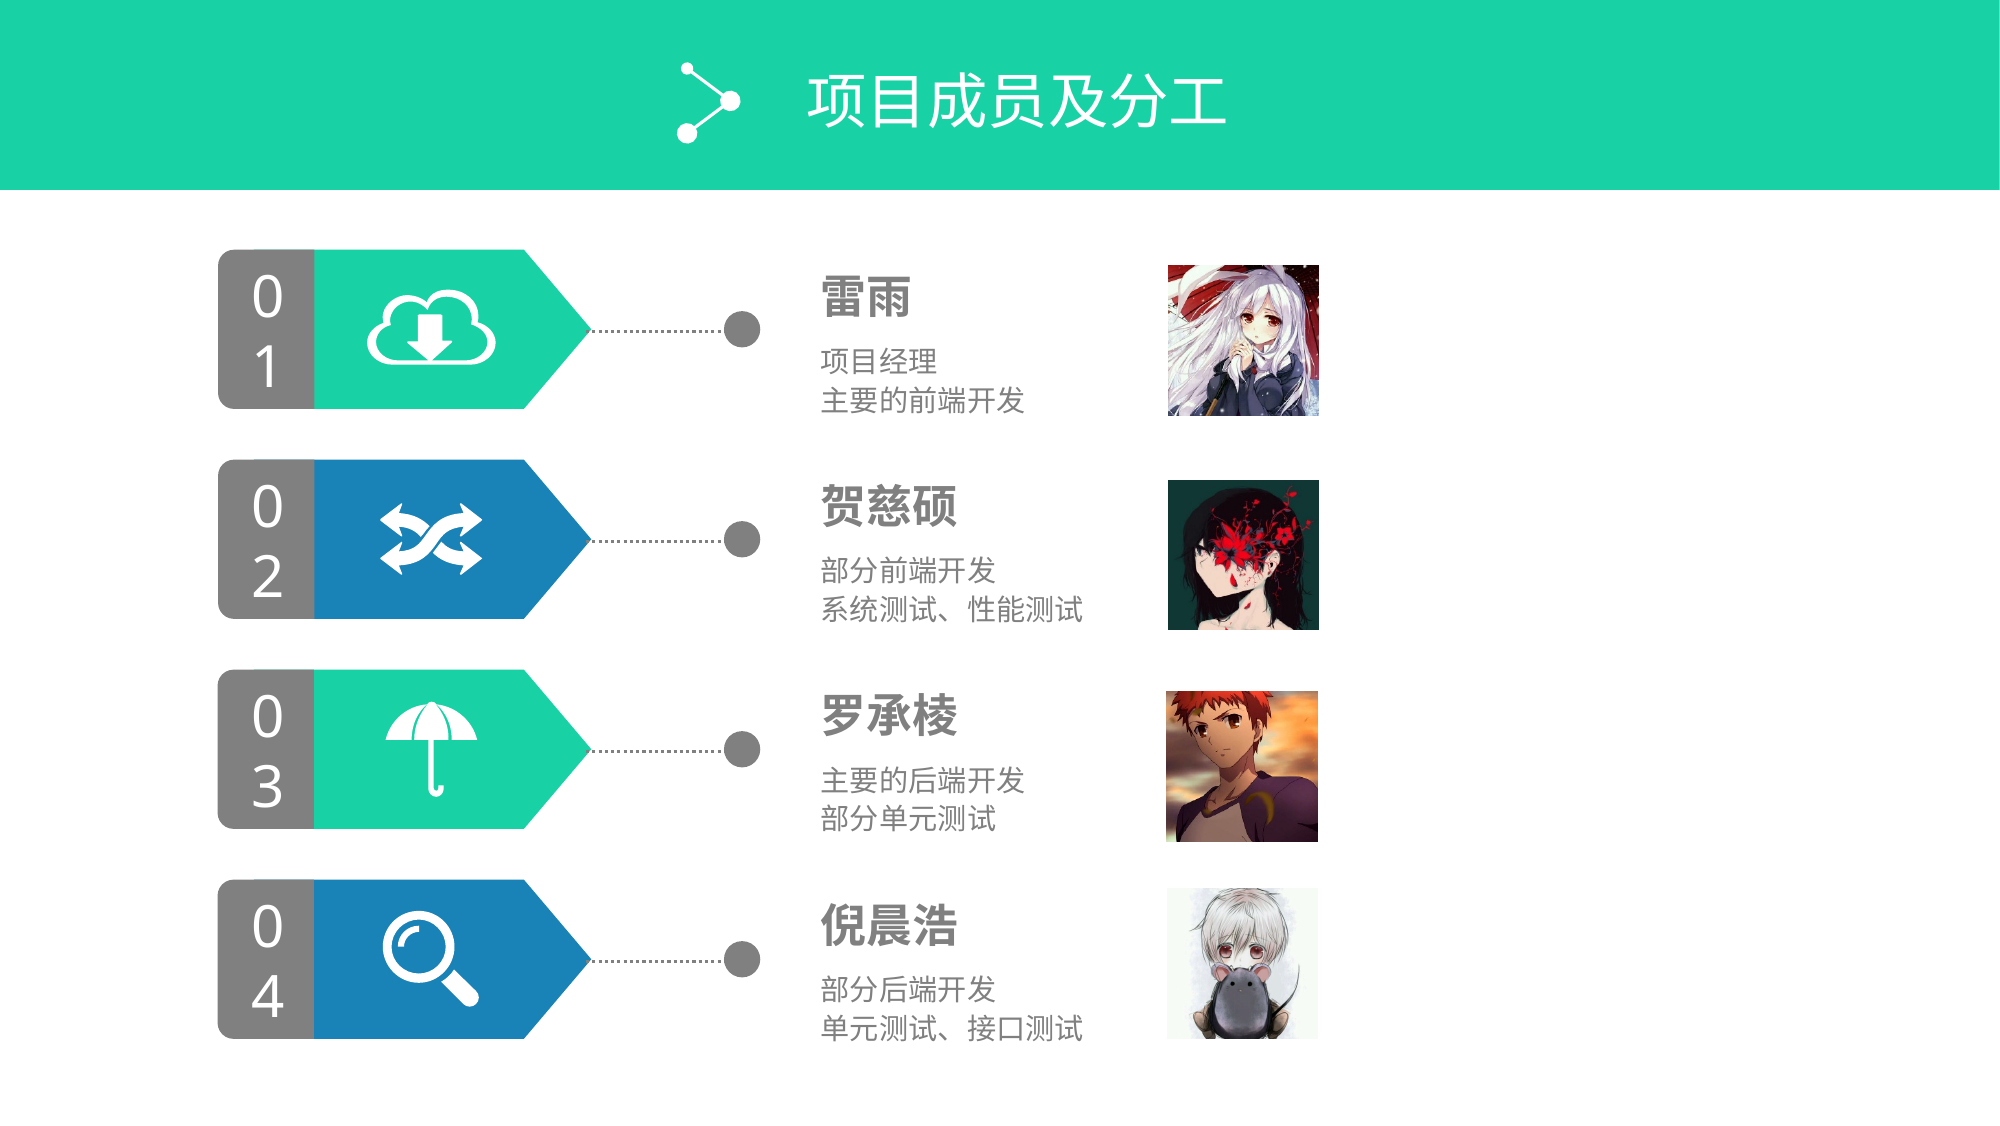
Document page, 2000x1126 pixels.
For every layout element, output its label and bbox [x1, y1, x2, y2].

text_box [218, 459, 727, 619]
picture [1168, 480, 1319, 630]
text_box [727, 522, 759, 557]
text_box [218, 249, 727, 409]
text_box [805, 679, 1832, 845]
picture [1168, 265, 1319, 416]
text_box [727, 942, 759, 977]
text_box [805, 888, 1832, 1051]
text_box [217, 879, 727, 1039]
picture [1166, 691, 1318, 843]
text_box [727, 732, 759, 767]
text_box [217, 669, 727, 829]
picture [1167, 888, 1318, 1039]
text_box [805, 470, 1832, 632]
text_box [727, 312, 759, 347]
text_box [0, 0, 2000, 190]
text_box [805, 260, 1832, 426]
